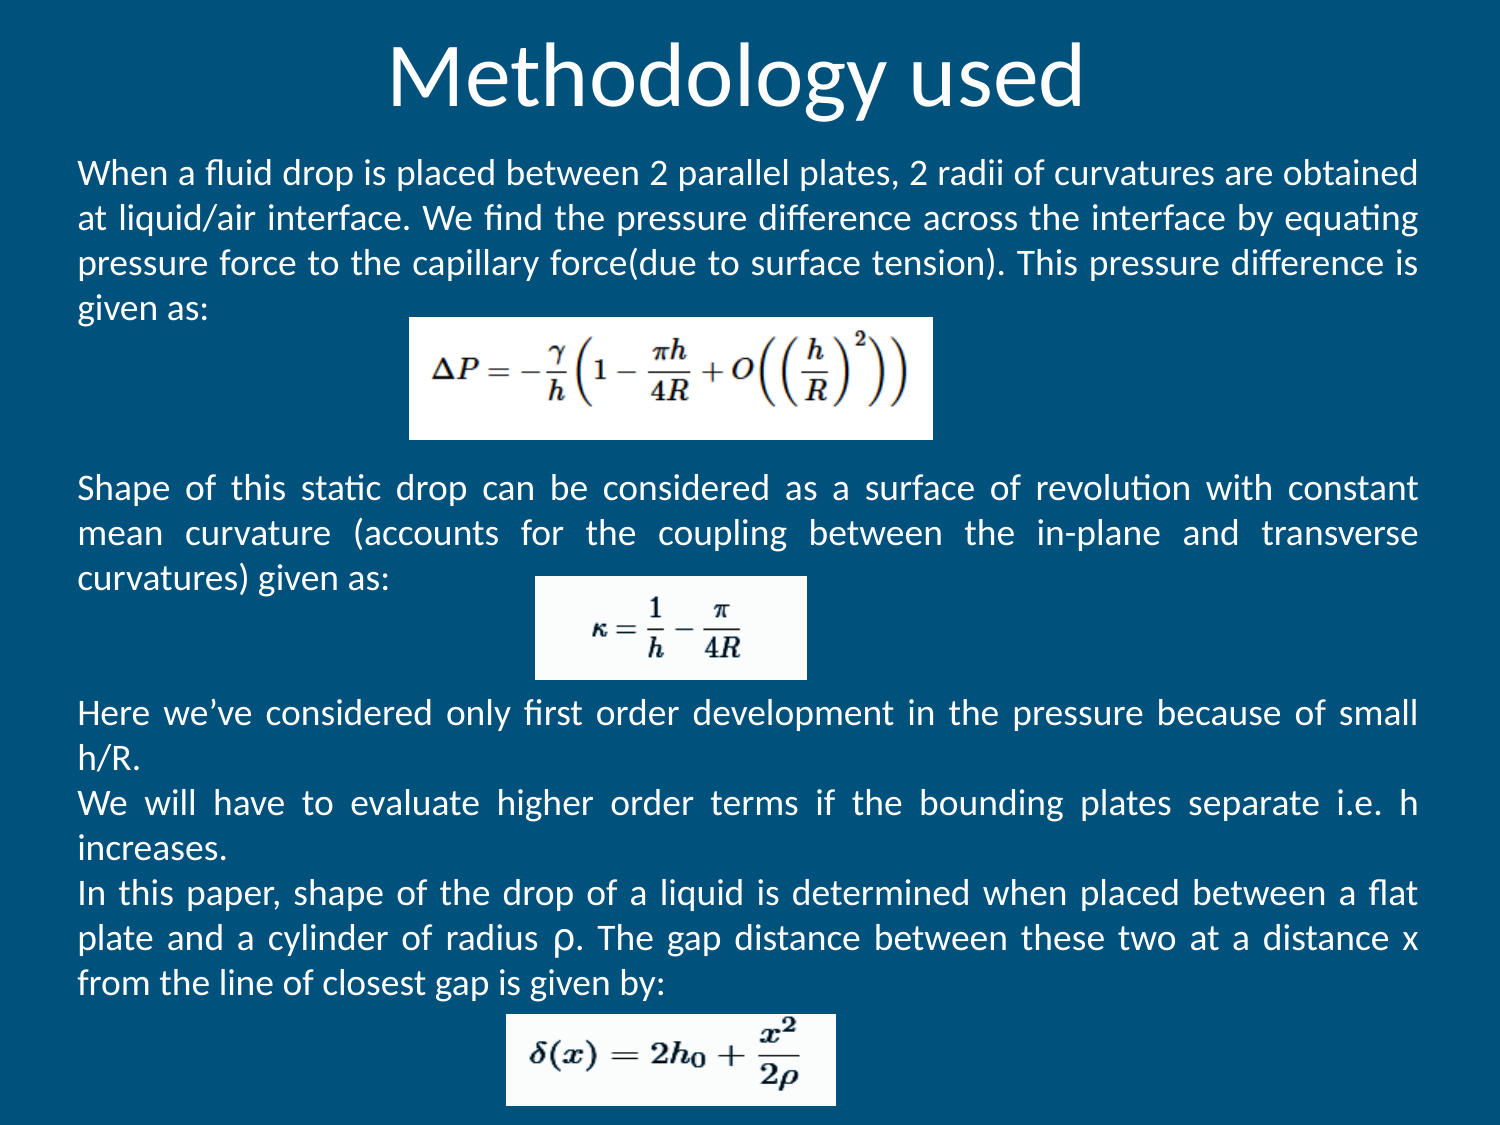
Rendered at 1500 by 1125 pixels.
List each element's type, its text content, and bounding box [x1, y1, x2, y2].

list When a fluid drop is placed between 2 parallel plates, 2 radii of curvatures are obtained at liquid/air interface. We find the pressure difference across the interface by equating pressure force to the capillary force(due to surface tension). This pressure difference is given as: Shape of this static drop can be considered as a surface of revolution with constant mean curvature (accounts for the coupling between the in-plane and transverse curvatures) given as: Here we’ve considered only first order development in the pressure because of small h/R. We will have to evaluate higher order terms if the bounding plates separate i.e. h increases. In this paper, shape of the drop of a liquid is determined when placed between a flat plate and a cylinder of radius ⍴. The gap distance between these two at a distance x from the line of closest gap is given by: [62, 140, 1436, 1091]
picture [507, 1015, 835, 1105]
title Methodology used [62, 0, 1413, 140]
picture [410, 318, 932, 439]
picture [536, 577, 806, 679]
